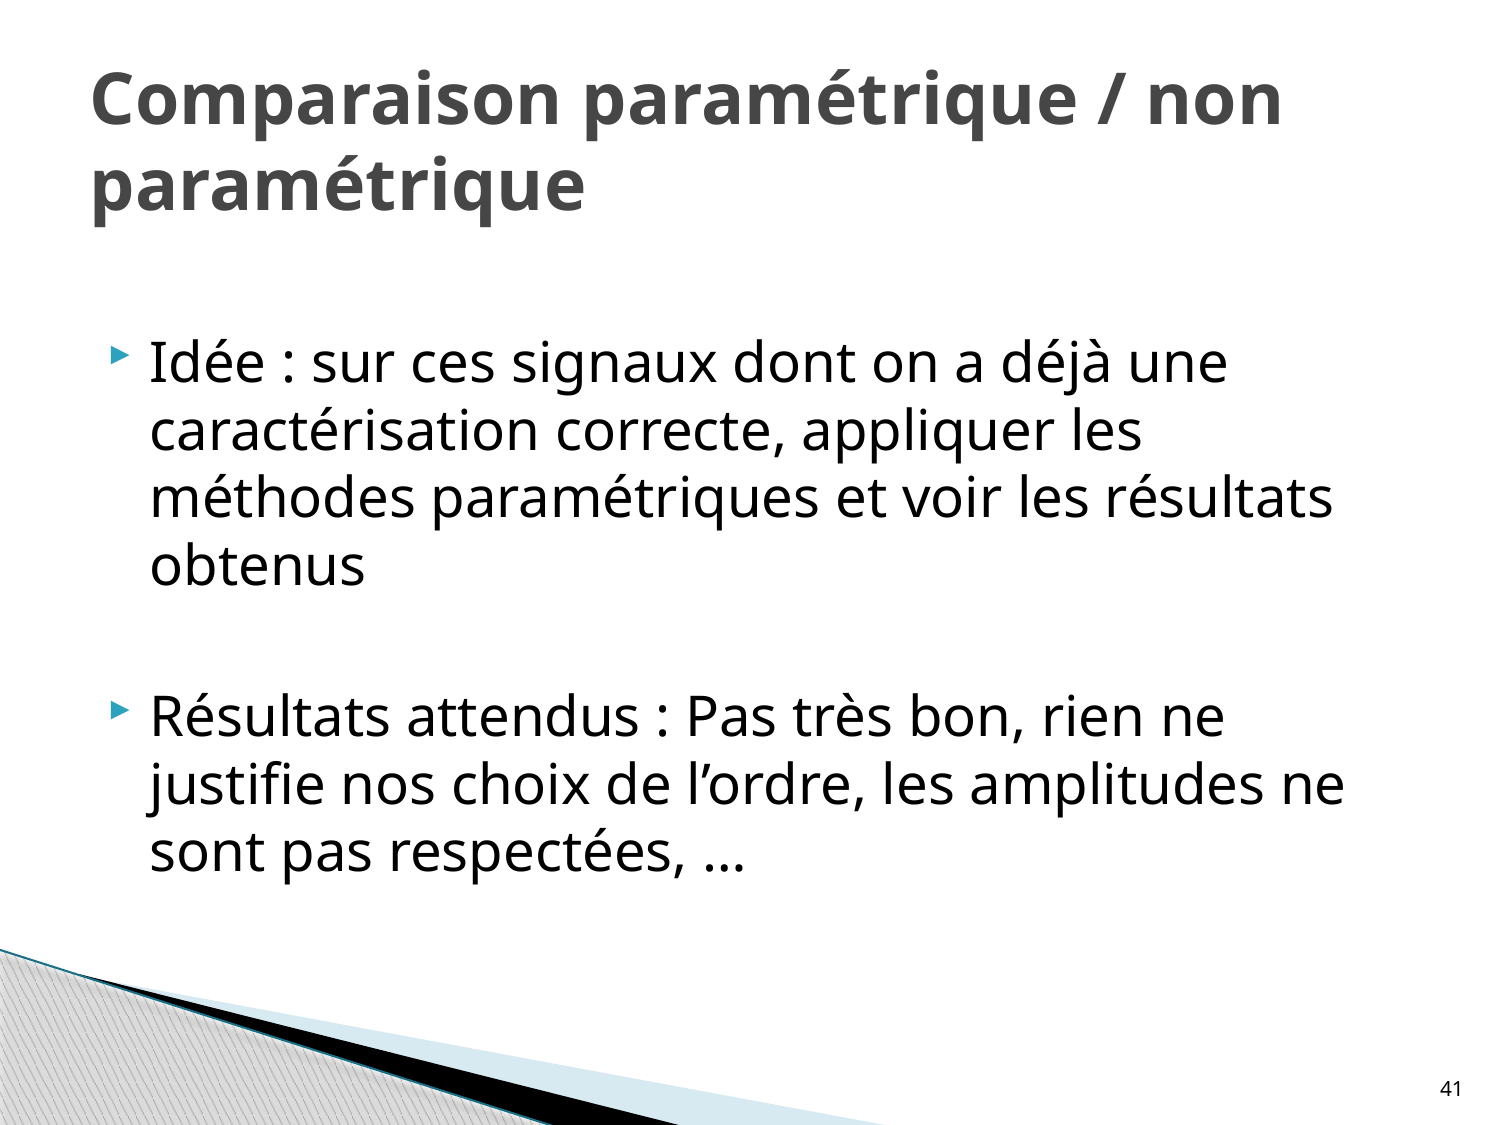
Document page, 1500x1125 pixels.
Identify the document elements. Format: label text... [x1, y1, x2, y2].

list Idée : sur ces signaux dont on a déjà une caractérisation correcte, appliquer les méthodes paramétriques et voir les résultats obtenus Résultats attendus : Pas très bon, rien ne justifie nos choix de l’ordre, les amplitudes ne sont pas respectées, … [75, 243, 1425, 986]
title Comparaison paramétrique / non paramétrique [75, 45, 1425, 233]
slide_number 41 [1418, 1051, 1479, 1112]
